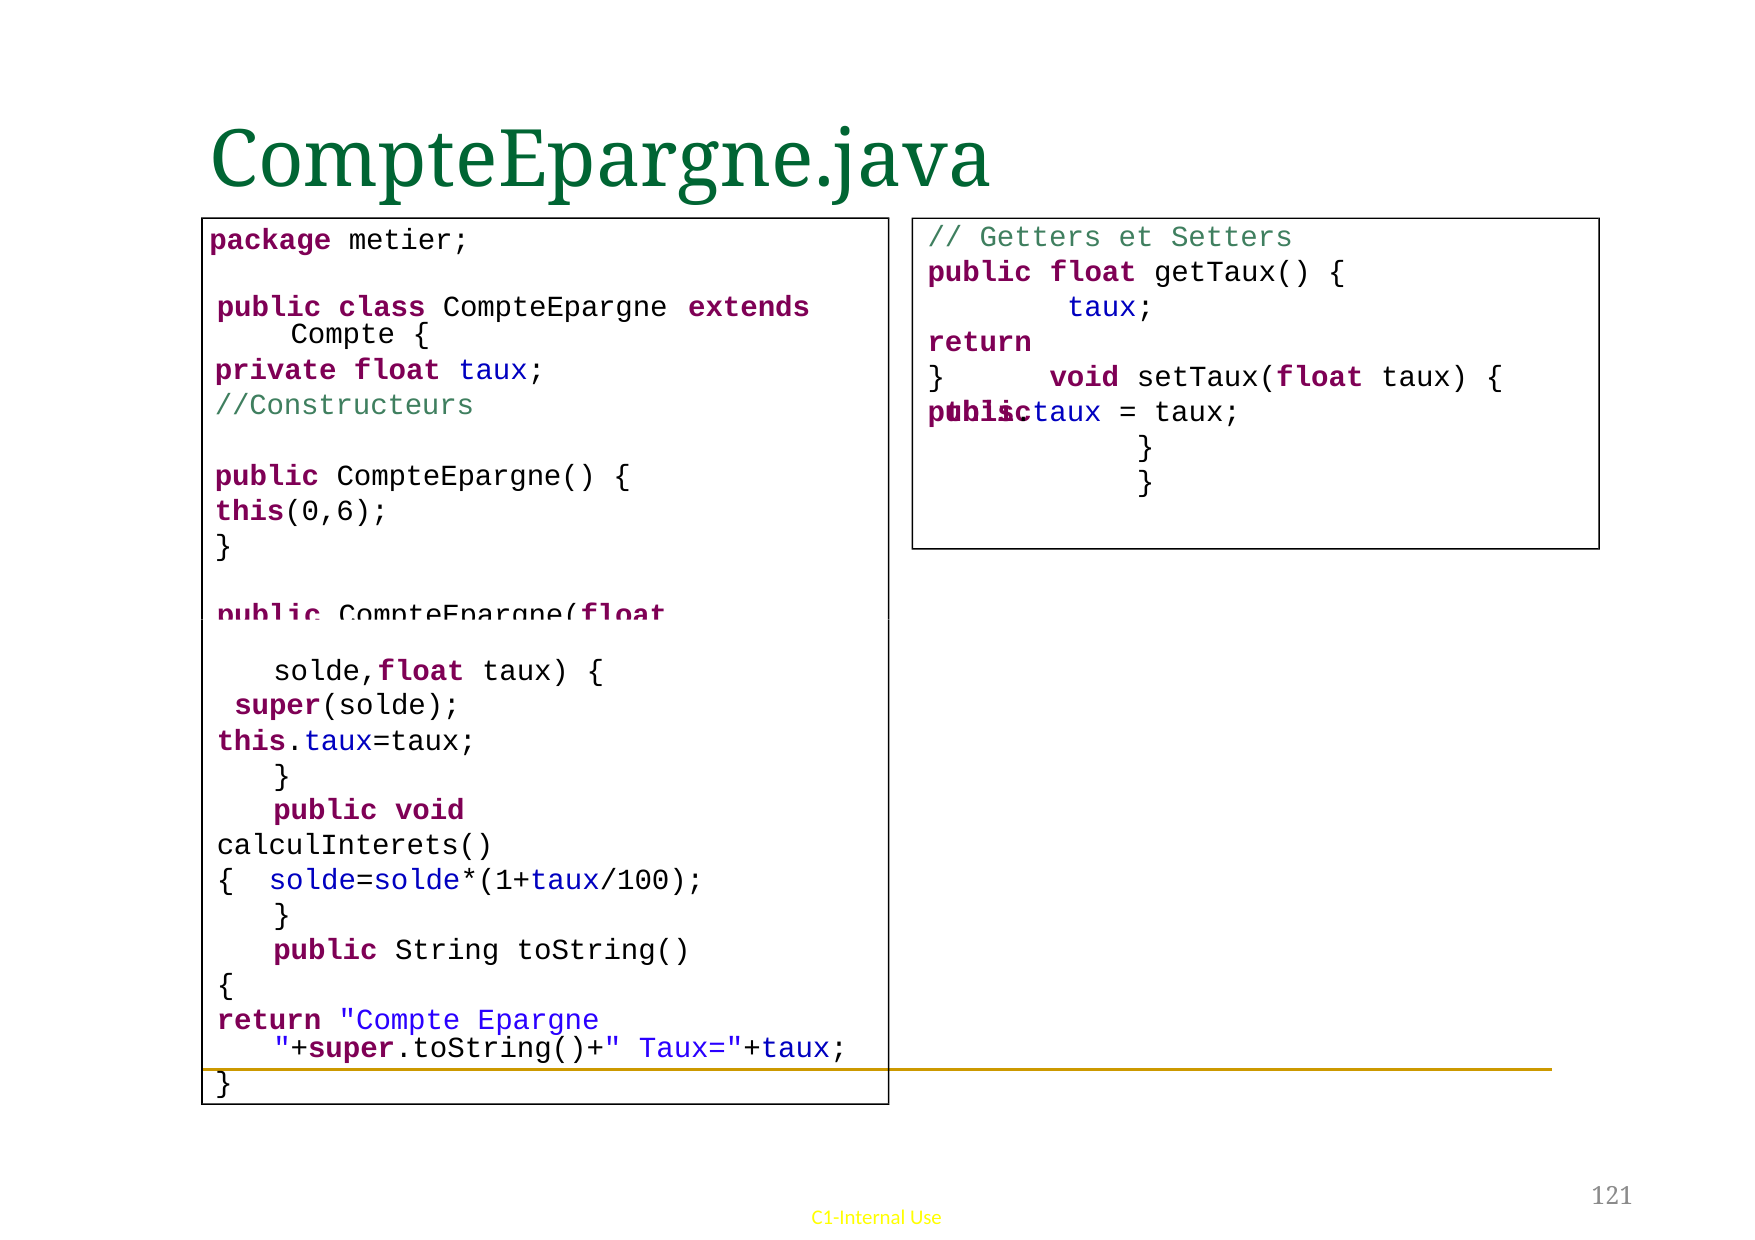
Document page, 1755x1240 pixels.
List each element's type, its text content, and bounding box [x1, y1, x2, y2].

text_box [911, 217, 1600, 550]
text_box setTaux(float this.taux = taux; } } [925, 357, 1367, 497]
text_box float getTaux() { taux; [1047, 252, 1349, 323]
text_box public CompteEpargne(float [214, 595, 715, 619]
text_box [201, 619, 890, 1105]
text_box // Getters et Setters [925, 217, 1297, 253]
text_box solde,float taux) { super(solde); this.taux=taux; } public void calculInterets(){ solde=solde*(1+taux/100); } public String toString() { return "Compte Epargne "+super.toString()+" Taux="+taux; } [214, 650, 852, 1099]
text_box extends [686, 287, 813, 323]
text_box [126, 619, 1627, 1183]
text_box taux) { [1379, 357, 1506, 393]
title CompteEpargne.java package metier; [207, 77, 1721, 285]
slide_number 121 [1238, 804, 1634, 1240]
text_box public return } public [925, 252, 1035, 357]
text_box public class CompteEpargne Compte { private float taux; //Constructeurs public CompteEpargne() { this(0,6); } [214, 293, 673, 562]
